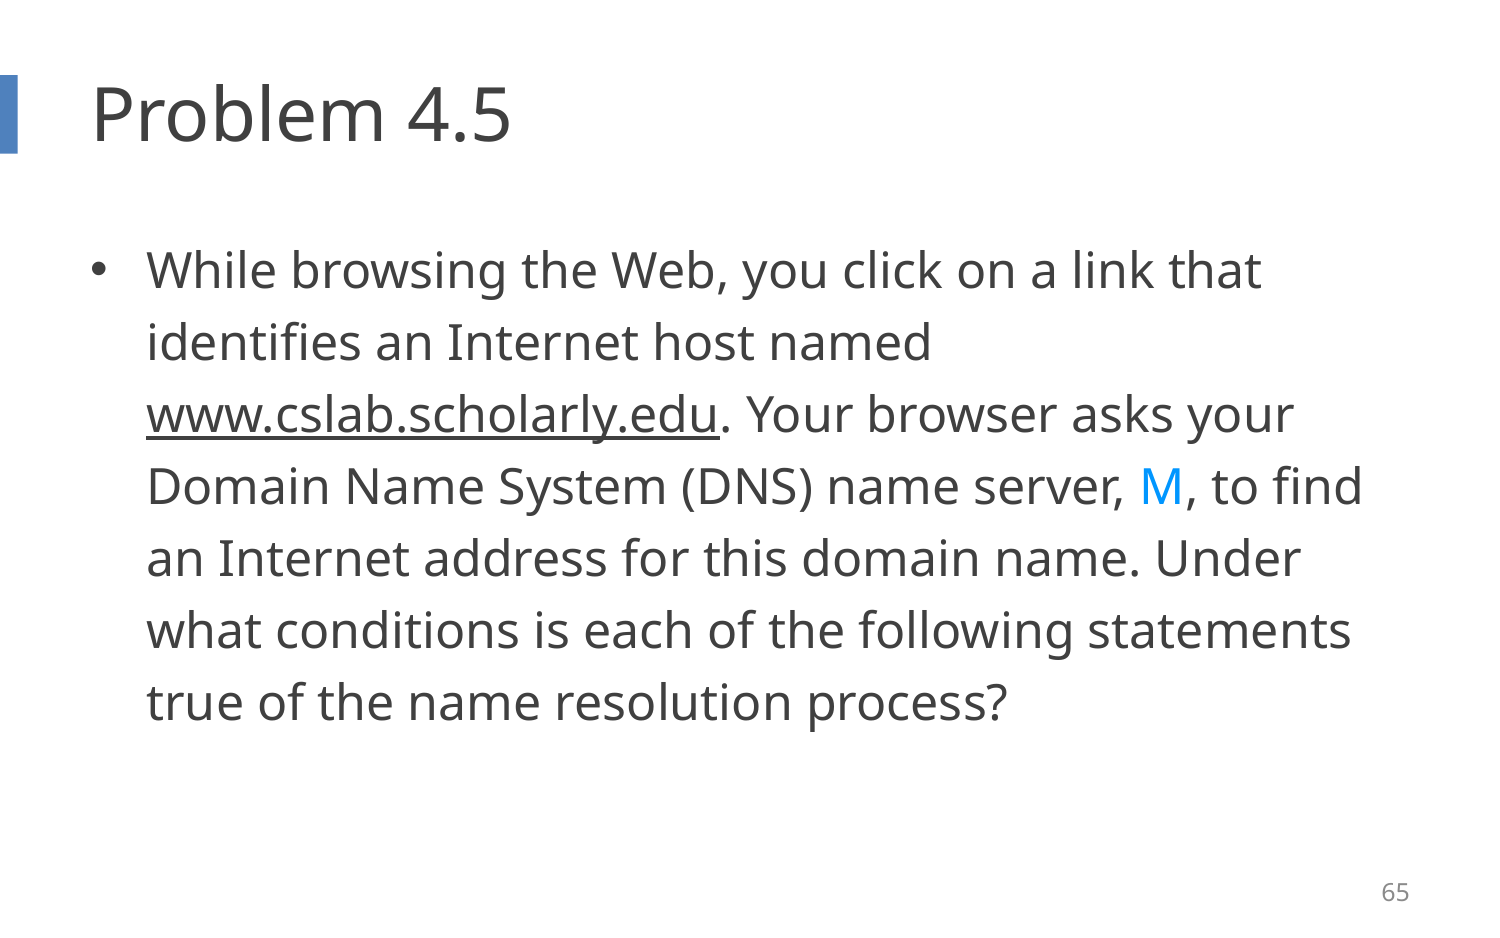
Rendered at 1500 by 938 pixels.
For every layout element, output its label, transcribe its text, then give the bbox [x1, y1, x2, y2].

list While browsing the Web, you click on a link that identifies an Internet host named www.cslab.scholarly.edu. Your browser asks your Domain Name System (DNS) name server, M, to find an Internet address for this domain name. Under what conditions is each of the following statements true of the name resolution process? [75, 218, 1425, 838]
title Problem 4.5 [75, 37, 1425, 186]
slide_number 65 [1074, 868, 1425, 919]
